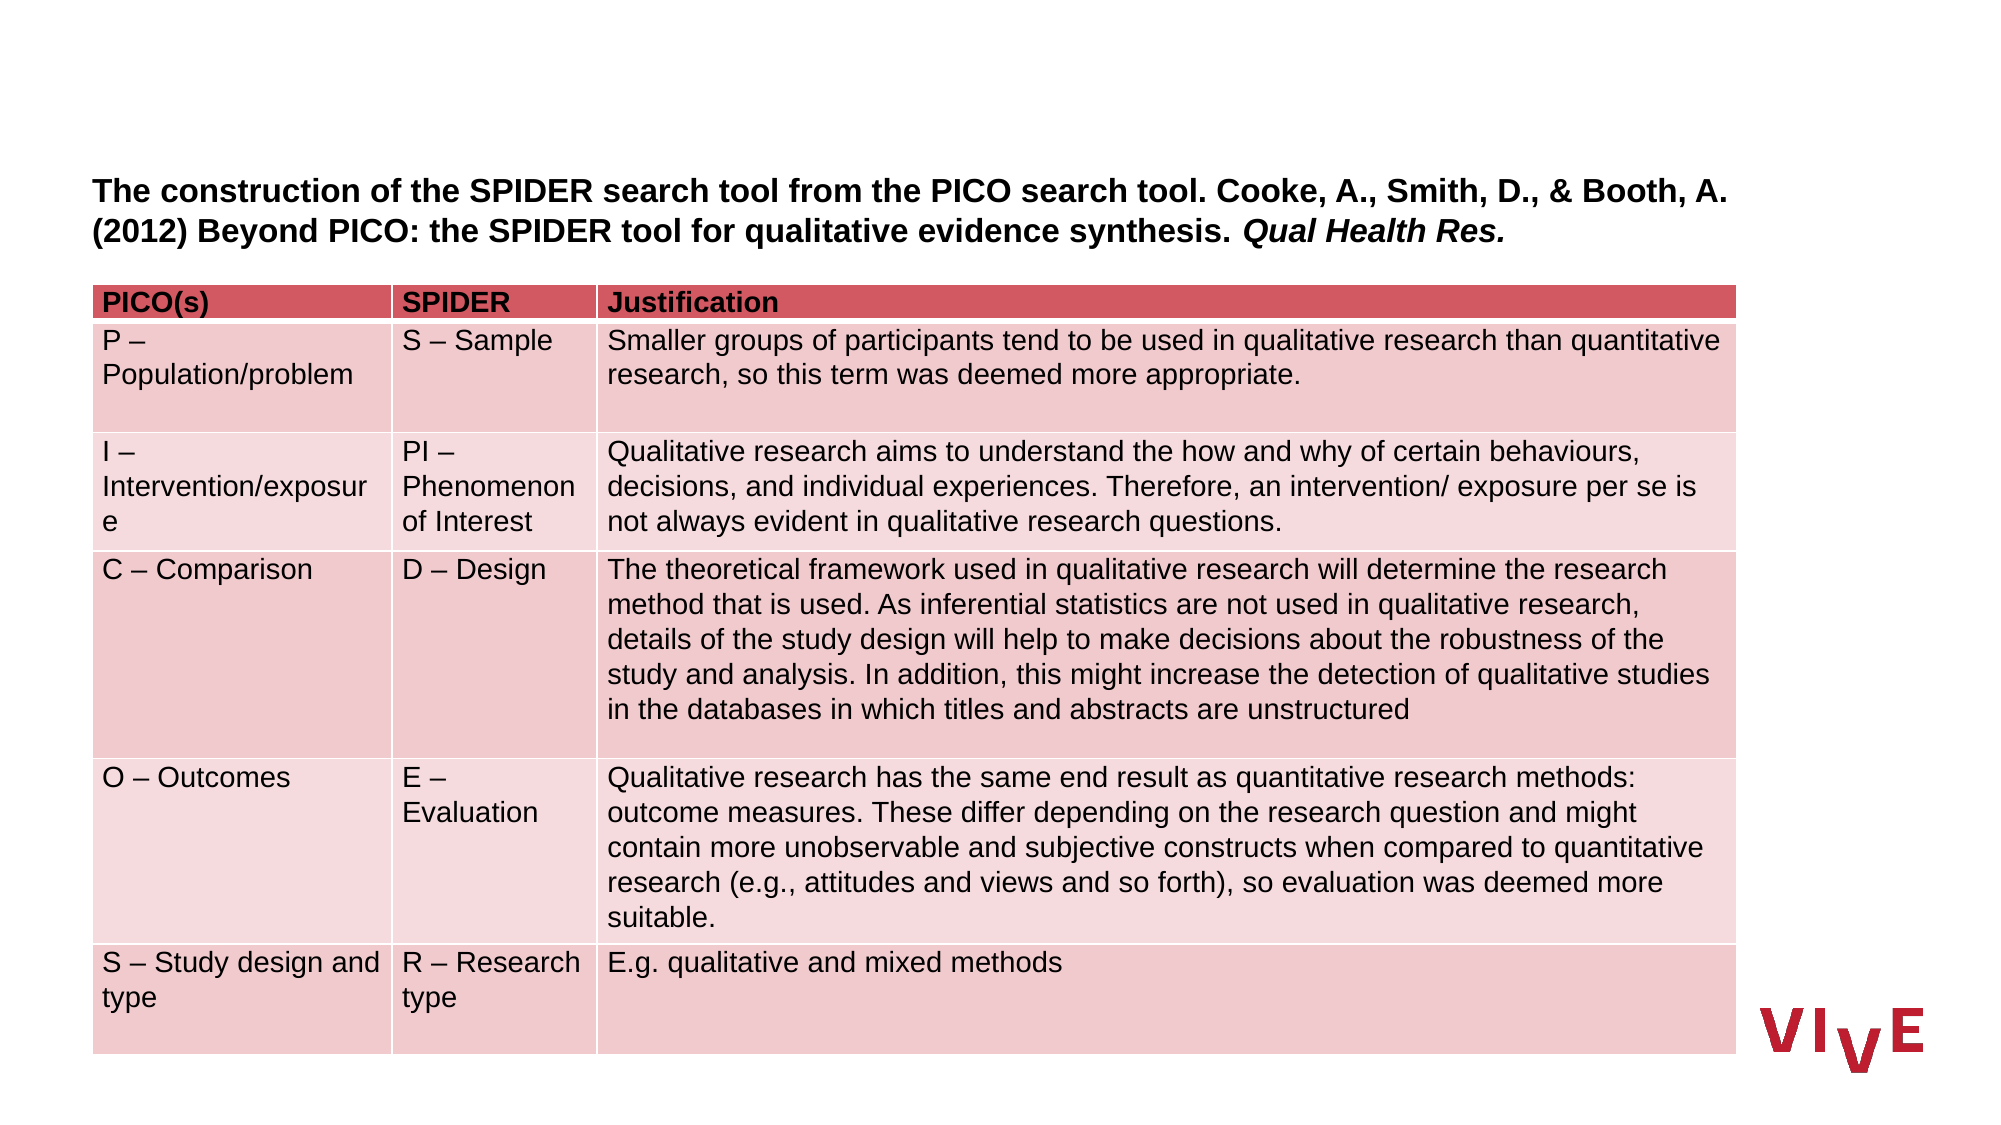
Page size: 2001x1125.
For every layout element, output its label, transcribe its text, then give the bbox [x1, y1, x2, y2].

table_header Justification [598, 285, 1736, 318]
picture [1754, 973, 1932, 1095]
table_cell Smaller groups of participants tend to be used in qualitative research than quantitative research, so this term was deemed more appropriate. [598, 324, 1736, 432]
table_cell O – Outcomes [93, 759, 391, 943]
title The construction of the SPIDER search tool from the PICO search tool. Cooke, A., Smith, D., & Booth, A. (2012) Beyond PICO: the SPIDER tool for qualitative evidence synthesis. Qual Health Res. [92, 168, 1833, 260]
table_header PICO(s) [93, 285, 391, 318]
table_header SPIDER [393, 285, 596, 318]
table_cell Qualitative research has the same end result as quantitative research methods: outcome measures. These differ depending on the research question and might contain more unobservable and subjective constructs when compared to quantitative research (e.g., attitudes and views and so forth), so evaluation was deemed more suitable. [598, 759, 1736, 943]
table_cell The theoretical framework used in qualitative research will determine the research method that is used. As inferential statistics are not used in qualitative research, details of the study design will help to make decisions about the robustness of the study and analysis. In addition, this might increase the detection of qualitative studies in the databases in which titles and abstracts are unstructured [598, 552, 1736, 758]
table_cell PI – Phenomenon of Interest [393, 433, 596, 550]
table_cell R – Research type [393, 945, 596, 1054]
table_cell E – Evaluation [393, 759, 596, 943]
table_cell S – Sample [393, 324, 596, 432]
table_cell E.g. qualitative and mixed methods [598, 945, 1736, 1054]
table_cell P – Population/problem [93, 324, 391, 432]
table_cell S – Study design and type [93, 945, 391, 1054]
table_cell C – Comparison [93, 552, 391, 758]
table_cell D – Design [393, 552, 596, 758]
table_cell Qualitative research aims to understand the how and why of certain behaviours, decisions, and individual experiences. Therefore, an intervention/ exposure per se is not always evident in qualitative research questions. [598, 433, 1736, 550]
table_cell I – Intervention/exposure [93, 433, 391, 550]
